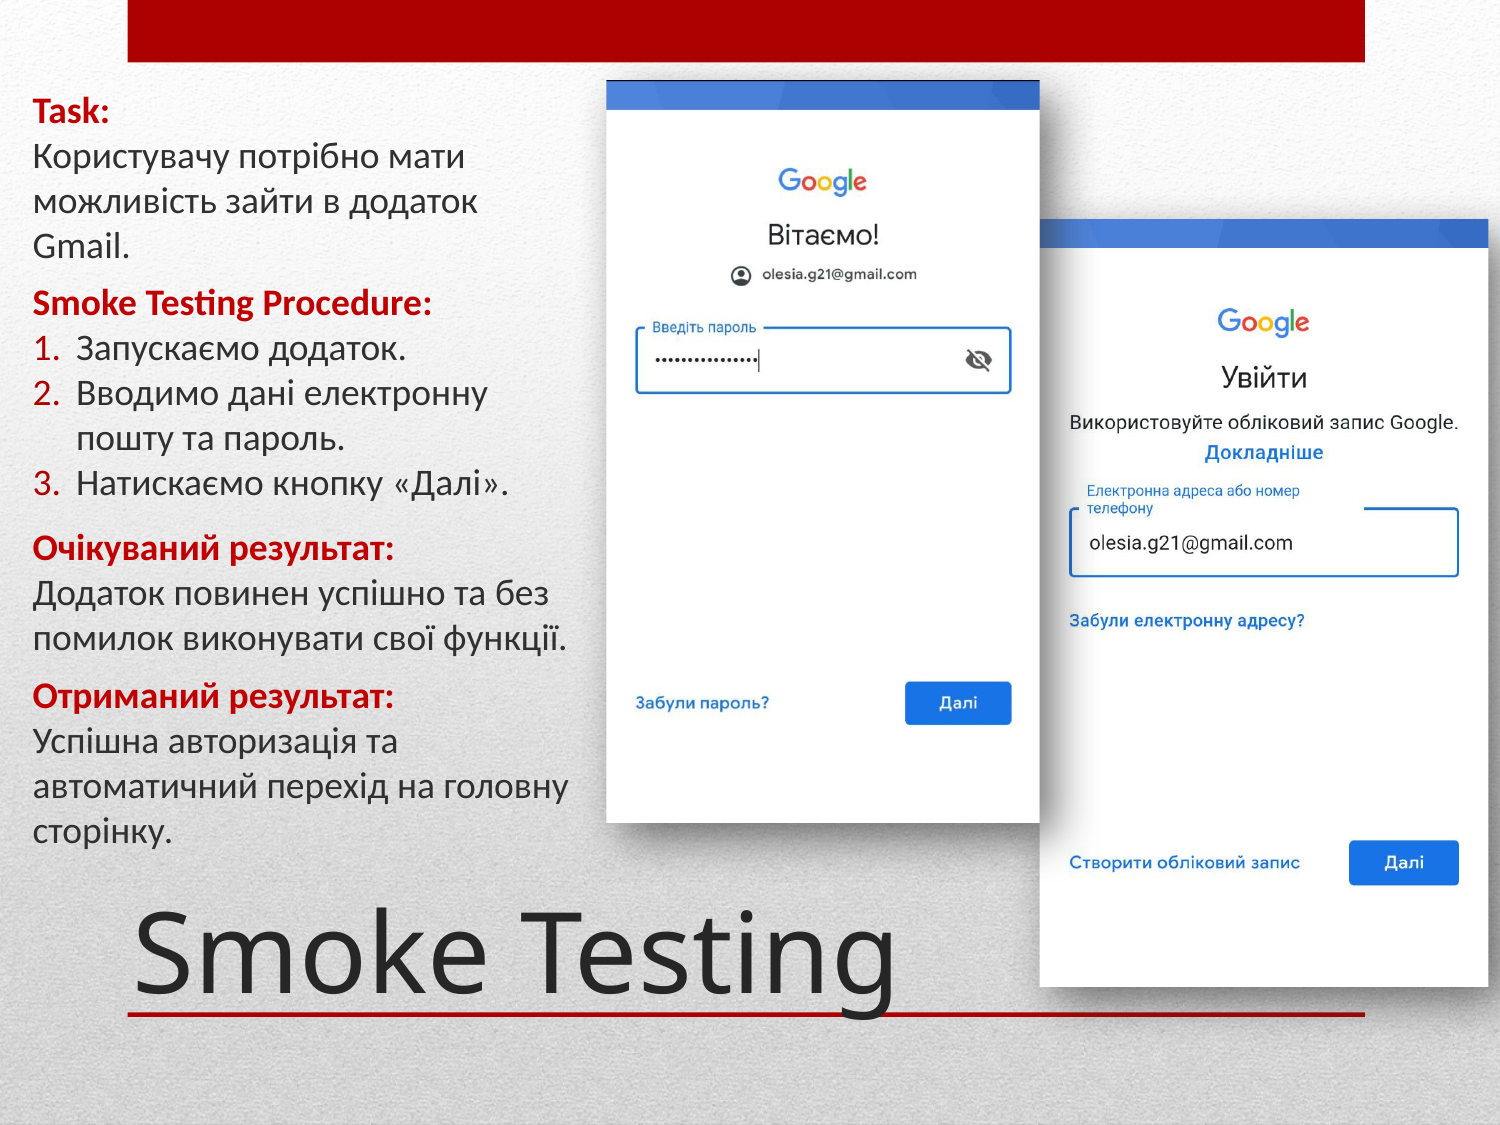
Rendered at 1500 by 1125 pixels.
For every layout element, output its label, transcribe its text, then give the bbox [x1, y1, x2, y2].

picture [605, 79, 1490, 988]
title Smoke Testing [117, 835, 1048, 1024]
list Task: Користувачу потрібно мати можливість зайти в додаток Gmail. Smoke Testing Procedure: Запускаємо додаток. Вводимо дані електронну пошту та пароль. Натискаємо кнопку «Далі». Очікуваний результат: Додаток повинен успішно та без помилок виконувати свої функції. Отриманий результат: Успішна авторизація та автоматичний перехід на головну сторінку. [17, 78, 589, 882]
